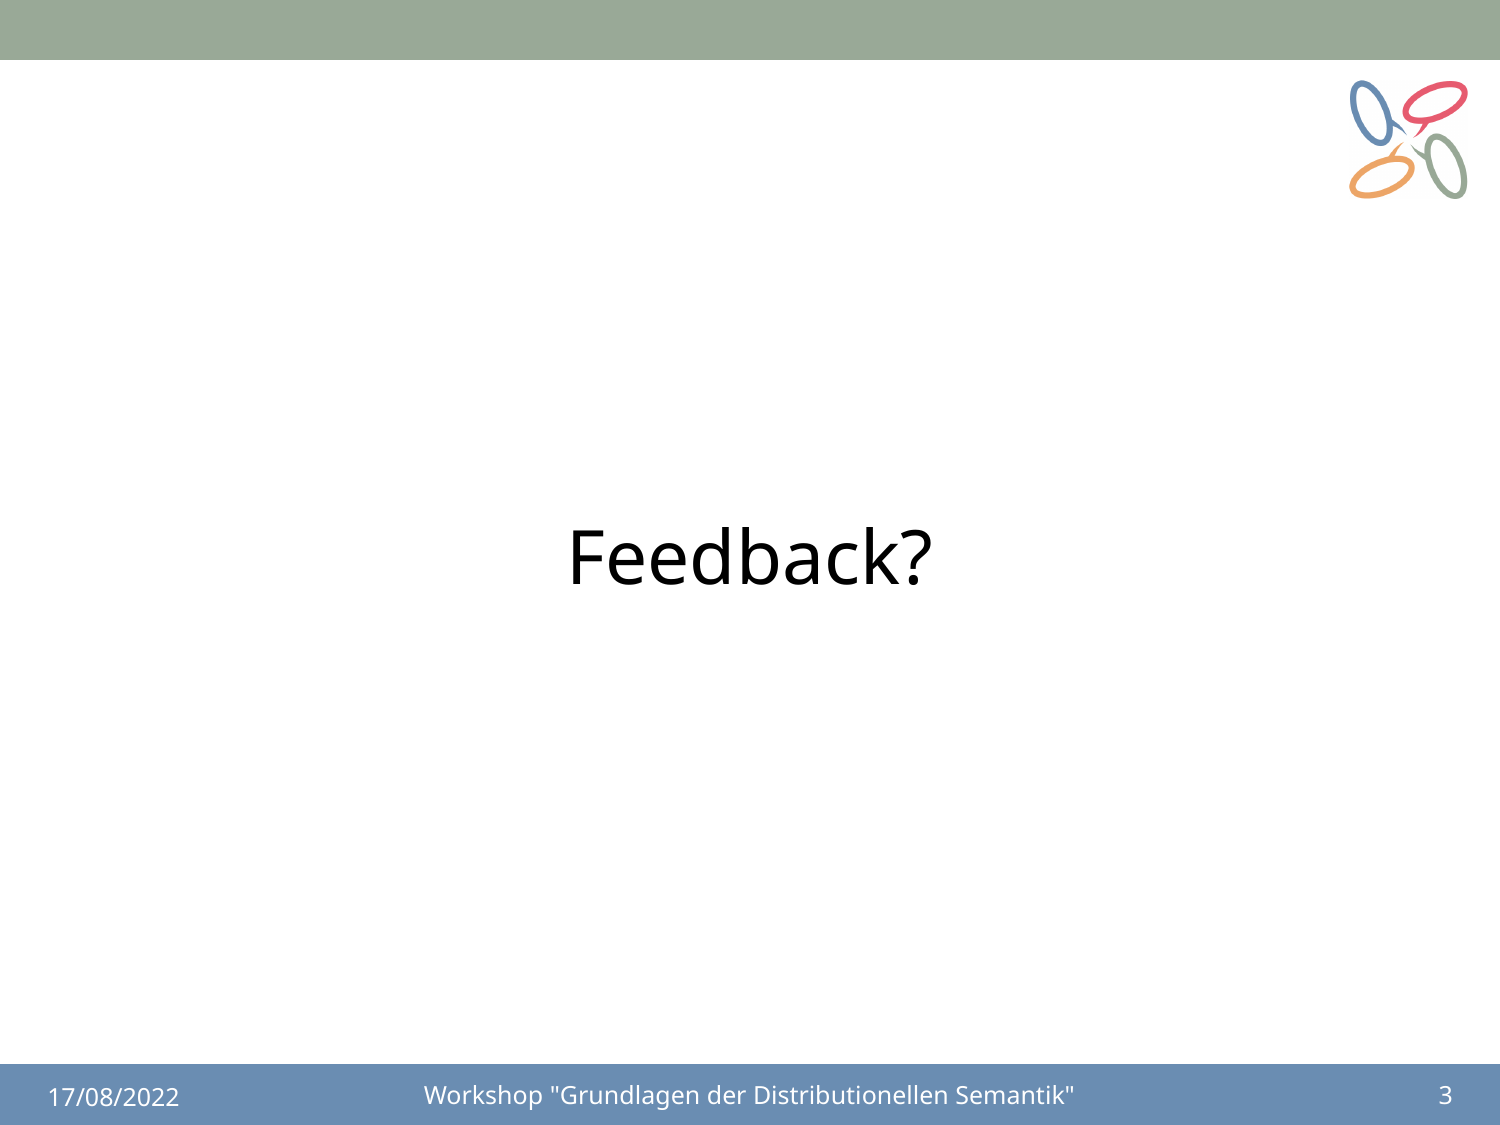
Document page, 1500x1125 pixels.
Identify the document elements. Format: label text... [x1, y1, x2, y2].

slide_number 3 [1130, 1078, 1468, 1115]
list Feedback? [32, 220, 1468, 1045]
picture [1349, 80, 1468, 199]
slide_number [32, 1078, 370, 1115]
footer Workshop "Grundlagen der Distributionellen Semantik" [402, 1078, 1098, 1115]
